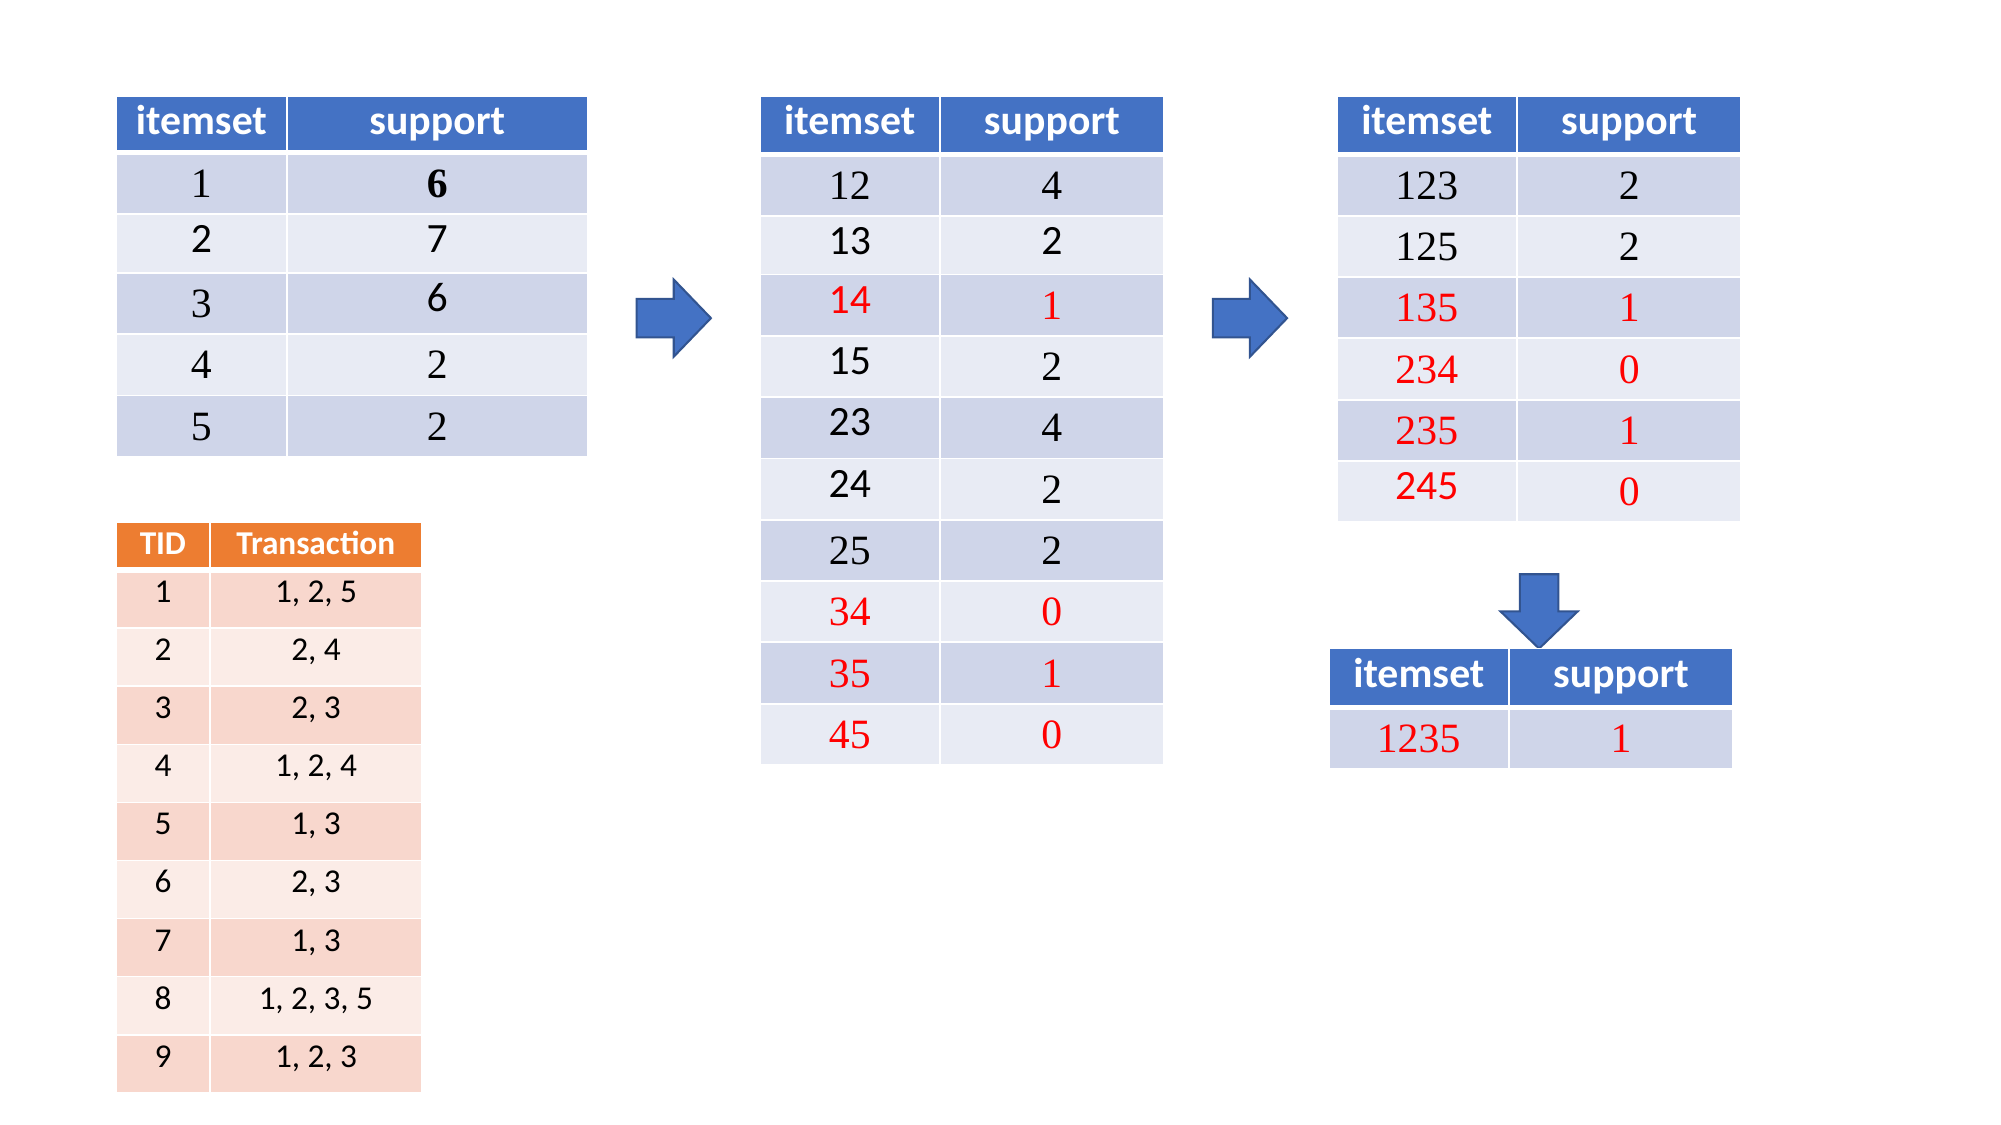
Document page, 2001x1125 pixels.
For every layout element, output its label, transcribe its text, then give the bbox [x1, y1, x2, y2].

table_cell 2, 4 [211, 629, 421, 685]
table_cell 2 [941, 217, 1163, 274]
table_cell 1 [117, 155, 286, 213]
table_cell 2 [288, 396, 587, 456]
table_cell 1 [1518, 401, 1740, 460]
table_cell 8 [117, 977, 209, 1034]
table_cell 2 [941, 337, 1163, 396]
table_header itemset [761, 97, 939, 152]
table_cell 125 [1338, 217, 1516, 276]
table_cell 1 [1518, 278, 1740, 337]
table_cell 9 [117, 1036, 209, 1092]
table_cell 235 [1338, 401, 1516, 460]
table_cell 0 [1518, 462, 1740, 521]
table_cell 2 [117, 215, 286, 272]
table_cell 2, 3 [211, 861, 421, 918]
table_cell 0 [1518, 339, 1740, 399]
table_cell 1 [941, 275, 1163, 335]
table_cell 4 [941, 157, 1163, 215]
table_cell 15 [761, 337, 939, 396]
table_cell 2 [1518, 217, 1740, 276]
table_header itemset [117, 97, 286, 150]
table_cell 5 [117, 803, 209, 860]
table_cell 6 [117, 861, 209, 918]
table_header support [1518, 97, 1740, 152]
table_cell 2, 3 [211, 687, 421, 744]
table_cell 1, 2, 3, 5 [211, 977, 421, 1034]
table_cell 1, 2, 5 [211, 573, 421, 627]
table_cell 2 [1518, 157, 1740, 215]
table_cell 24 [761, 459, 939, 519]
table_header TID [117, 523, 209, 567]
table_cell 2 [941, 521, 1163, 580]
table_cell 4 [117, 335, 286, 395]
table_header support [1510, 649, 1732, 705]
table_cell 35 [761, 643, 939, 703]
table_cell 25 [761, 521, 939, 580]
table_cell 6 [288, 274, 587, 333]
table_cell 34 [761, 582, 939, 641]
table_cell 2 [941, 459, 1163, 519]
table_cell 3 [117, 687, 209, 744]
table_cell 12 [761, 157, 939, 215]
table_cell 4 [117, 745, 209, 802]
table_cell 13 [761, 217, 939, 274]
text_box [635, 277, 713, 360]
text_box [1211, 277, 1289, 360]
table_cell 1, 3 [211, 803, 421, 860]
table_cell 1, 2, 3 [211, 1036, 421, 1092]
table_header Transaction [211, 523, 421, 567]
table_cell 6 [288, 155, 587, 213]
table_cell 23 [761, 398, 939, 458]
table_cell 1235 [1330, 710, 1508, 768]
table_cell 1, 3 [211, 919, 421, 976]
table_cell 2 [117, 629, 209, 685]
table_cell 1 [117, 573, 209, 627]
table_cell 45 [761, 705, 939, 764]
table_cell 234 [1338, 339, 1516, 399]
table_cell 14 [761, 275, 939, 335]
table_header support [941, 97, 1163, 152]
table_cell 4 [941, 398, 1163, 458]
table_header itemset [1330, 649, 1508, 705]
table_cell 0 [941, 705, 1163, 764]
table_cell 1 [1510, 710, 1732, 768]
table_cell 3 [117, 274, 286, 333]
table_header support [288, 97, 587, 150]
table_cell 5 [117, 396, 286, 456]
table_header itemset [1338, 97, 1516, 152]
text_box [1497, 573, 1581, 648]
table_cell 7 [288, 215, 587, 272]
table_cell 1 [941, 643, 1163, 703]
table_cell 0 [941, 582, 1163, 641]
table_cell 1, 2, 4 [211, 745, 421, 802]
table_cell 2 [288, 335, 587, 395]
table_cell 245 [1338, 462, 1516, 521]
table_cell 7 [117, 919, 209, 976]
table_cell 123 [1338, 157, 1516, 215]
table_cell 135 [1338, 278, 1516, 337]
